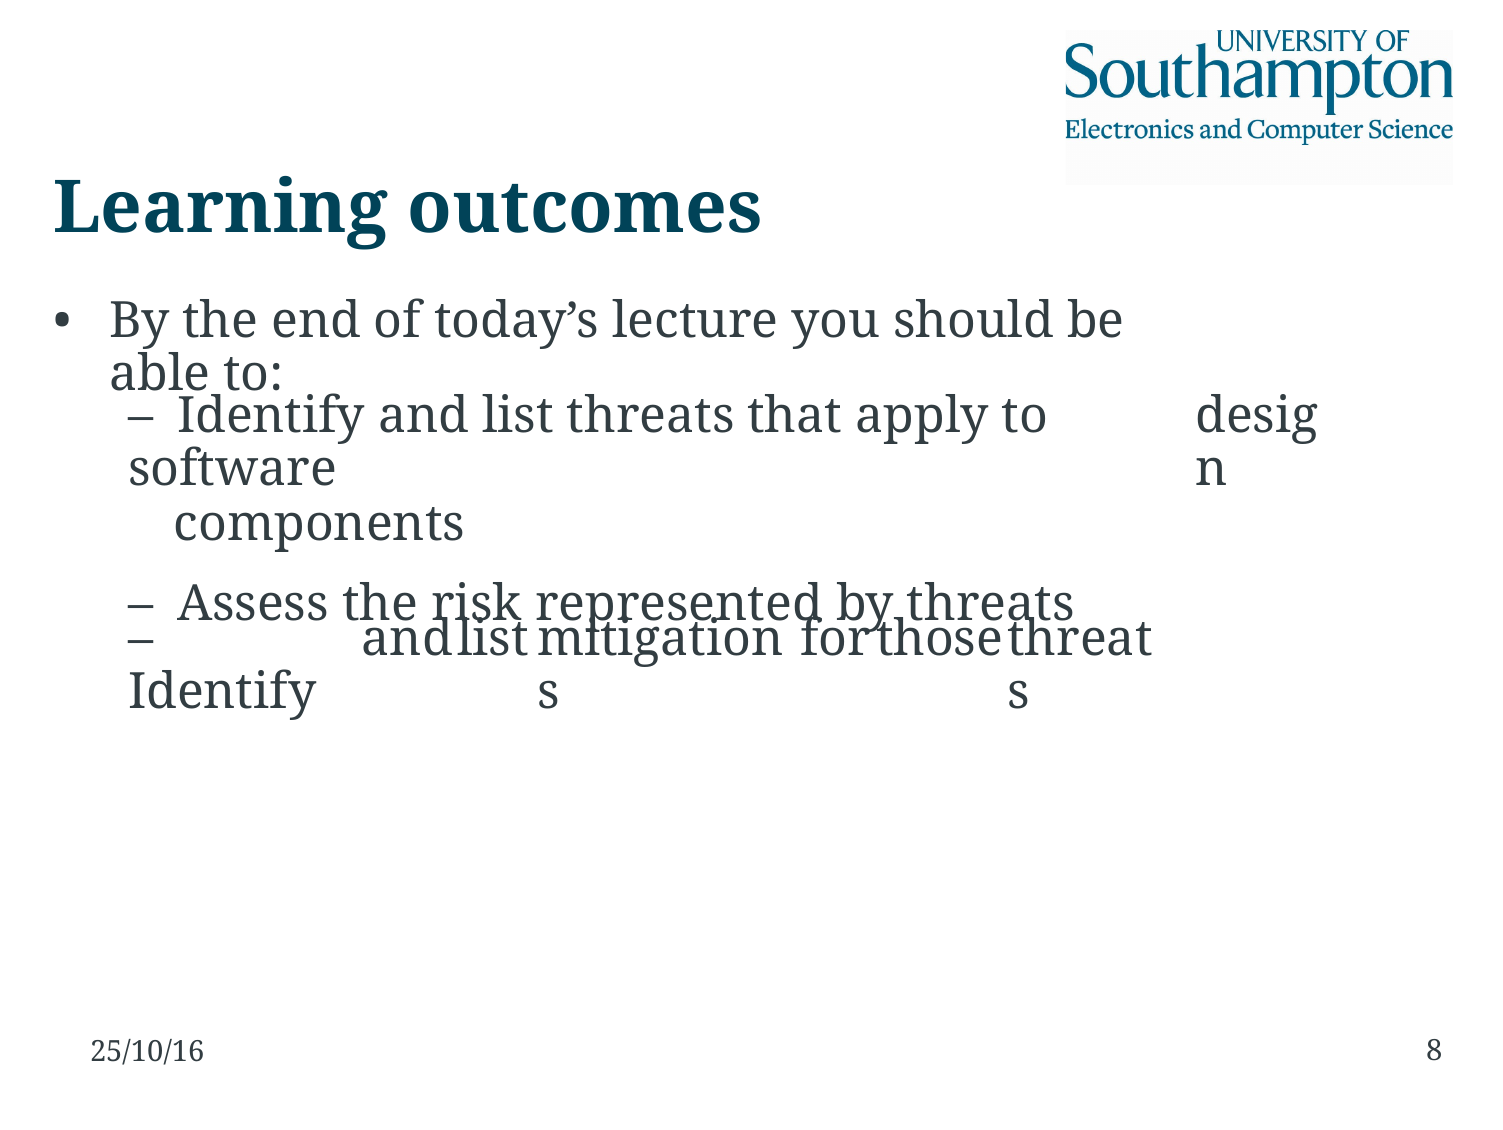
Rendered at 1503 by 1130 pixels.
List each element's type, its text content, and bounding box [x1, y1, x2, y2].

text_box – Identify [125, 611, 360, 668]
text_box those [874, 611, 1005, 666]
text_box threats [1005, 611, 1172, 666]
text_box [1065, 30, 1453, 185]
text_box 8 [1423, 1034, 1450, 1068]
text_box mitigations [535, 611, 798, 666]
text_box 25/10/16 [87, 1035, 212, 1069]
text_box and [359, 611, 455, 666]
text_box – Identify and list threats that apply to software components – Assess the risk represented by threats [126, 388, 1194, 585]
text_box for [798, 611, 874, 666]
text_box design [1193, 388, 1350, 444]
text_box • [50, 293, 90, 350]
text_box By the end of today’s lecture you should be able to: [107, 293, 1234, 349]
text_box Learning outcomes [51, 170, 789, 248]
text_box list [455, 611, 535, 666]
